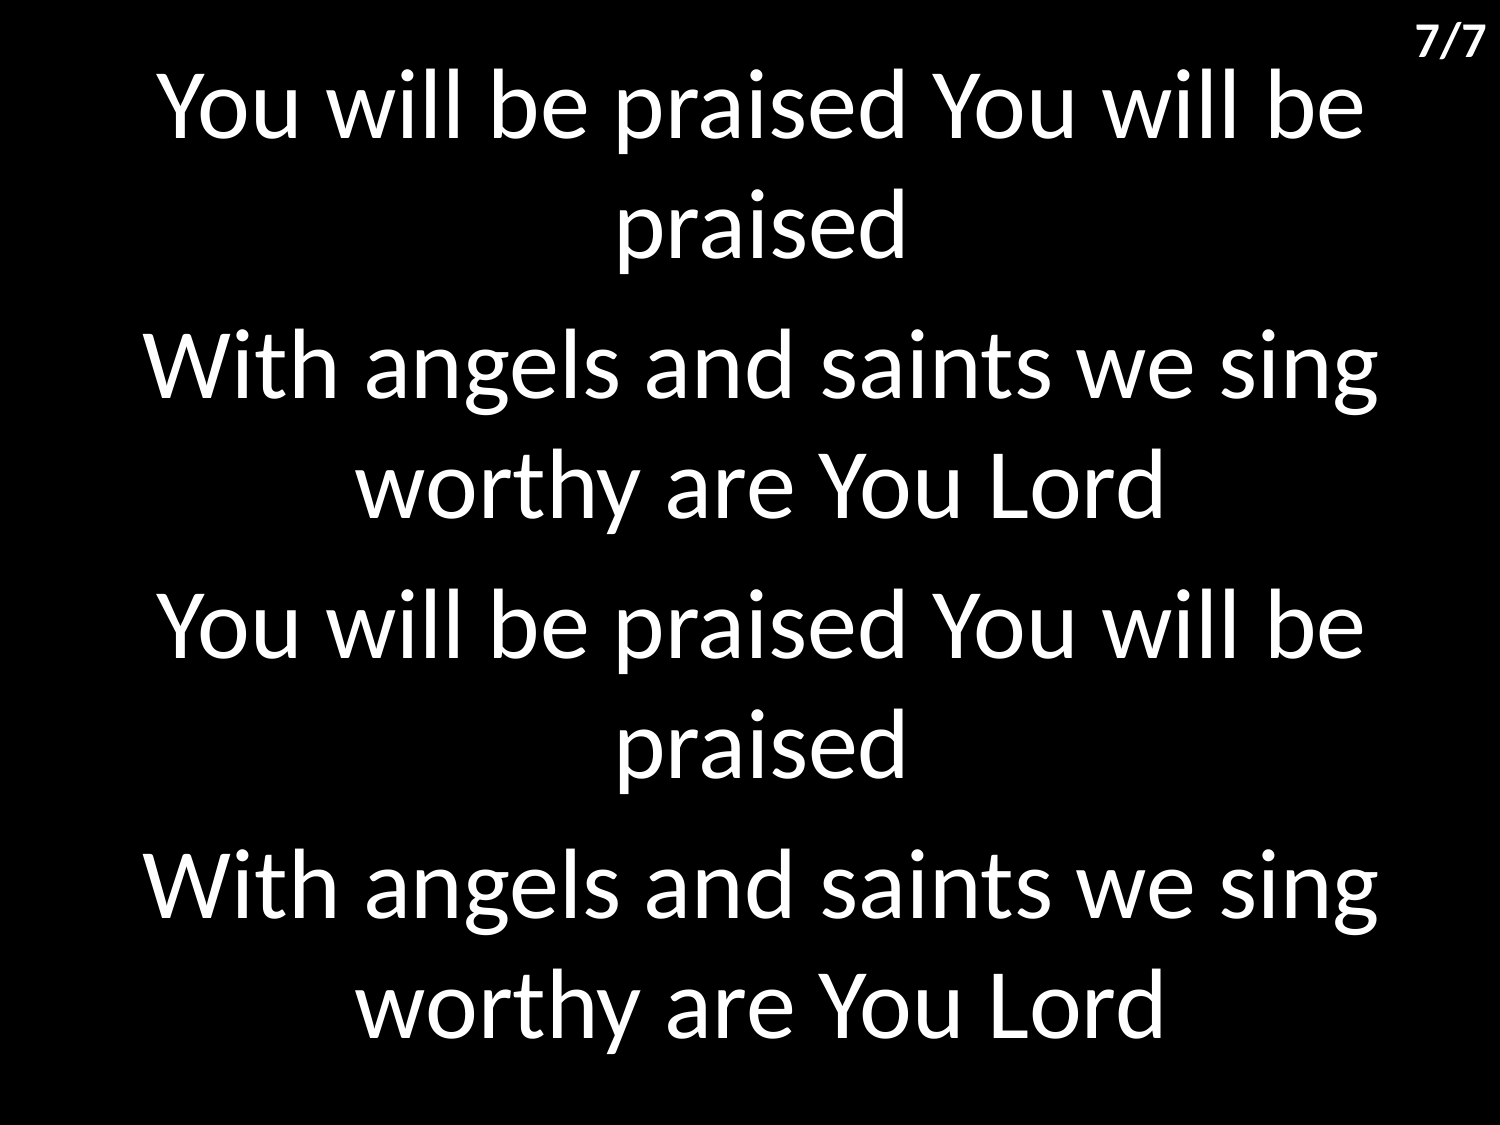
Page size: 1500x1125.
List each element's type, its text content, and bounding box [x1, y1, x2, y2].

subtitle You will be praised You will be praised With angels and saints we sing worthy are You Lord You will be praised You will be praised With angels and saints we sing worthy are You Lord [53, 30, 1471, 1094]
text_box 7/7 [1399, 0, 1500, 75]
